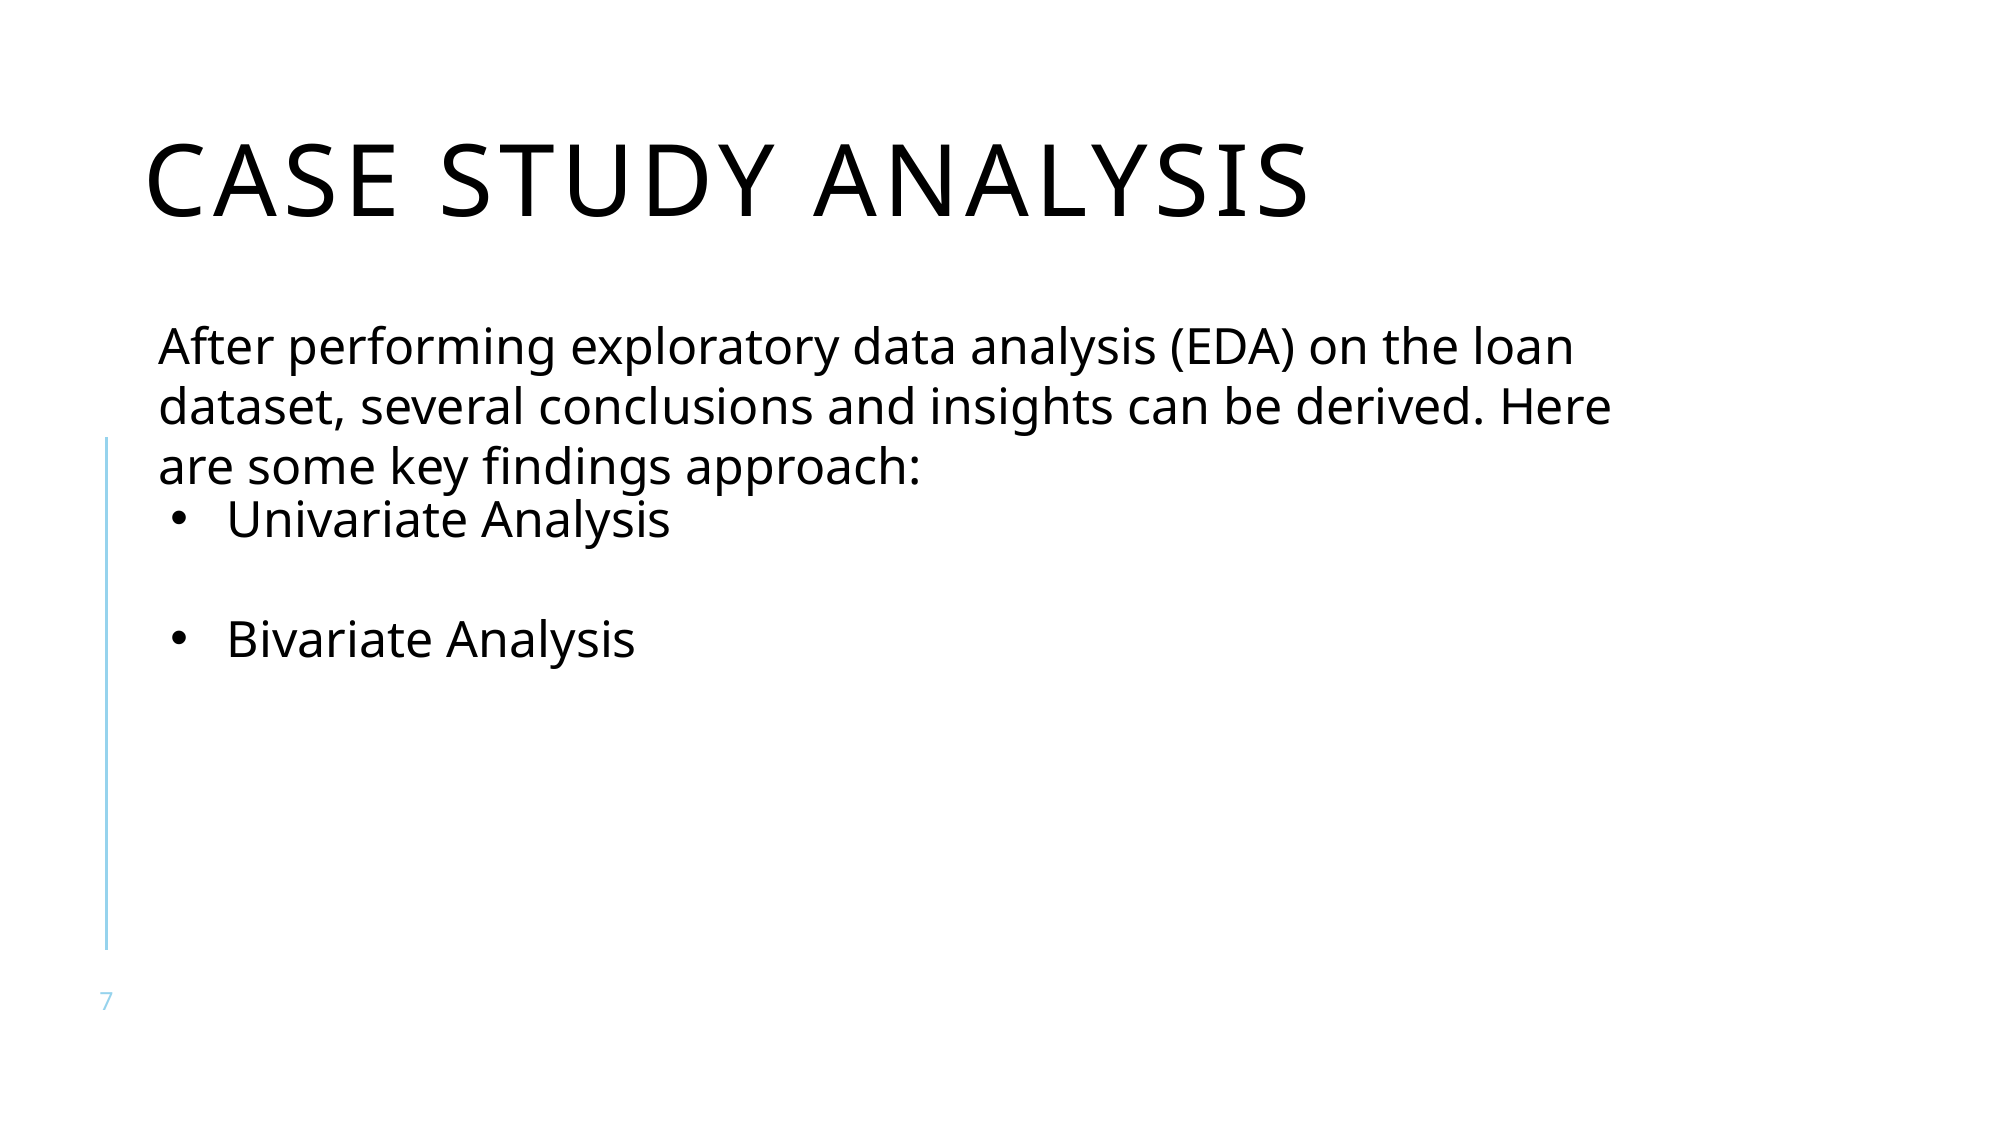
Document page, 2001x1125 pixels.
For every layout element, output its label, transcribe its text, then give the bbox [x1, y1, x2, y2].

text_box Univariate Analysis Bivariate Analysis [155, 480, 1668, 675]
slide_number 7 [68, 987, 144, 1018]
title Case study analysis [143, 129, 1794, 280]
text_box After performing exploratory data analysis (EDA) on the loan dataset, several conclusions and insights can be derived. Here are some key findings approach: [143, 306, 1656, 502]
text_box [212, 252, 1845, 1096]
